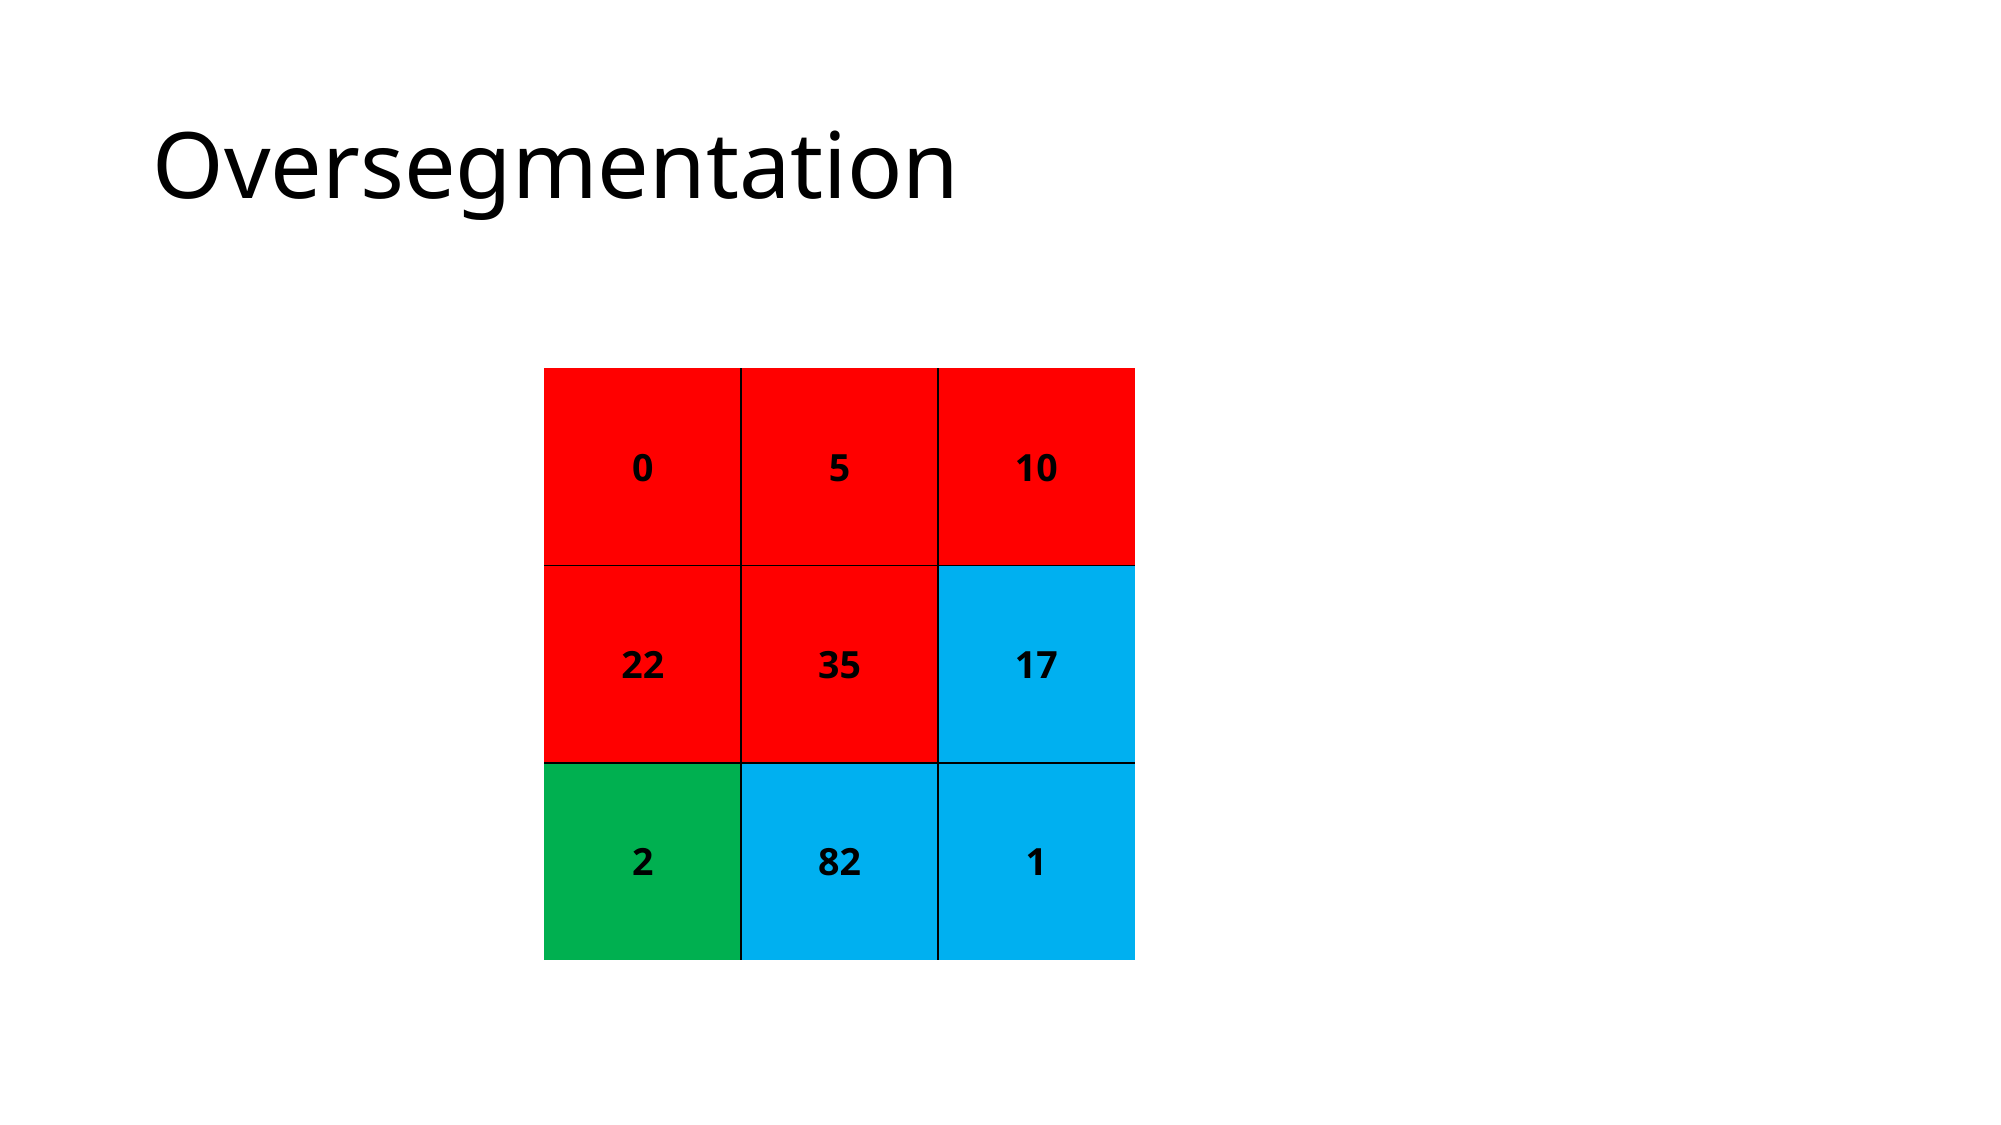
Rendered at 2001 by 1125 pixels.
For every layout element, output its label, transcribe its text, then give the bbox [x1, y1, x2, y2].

table_cell 22 [544, 566, 740, 762]
table_cell 17 [939, 566, 1135, 762]
table_cell 35 [742, 566, 937, 762]
table_header 10 [939, 368, 1135, 565]
title Oversegmentation [137, 59, 1863, 278]
table_header 5 [742, 368, 937, 565]
table_cell 82 [742, 764, 937, 960]
table_header 0 [544, 368, 740, 565]
table_cell 2 [544, 764, 740, 960]
table_cell 1 [939, 764, 1135, 960]
